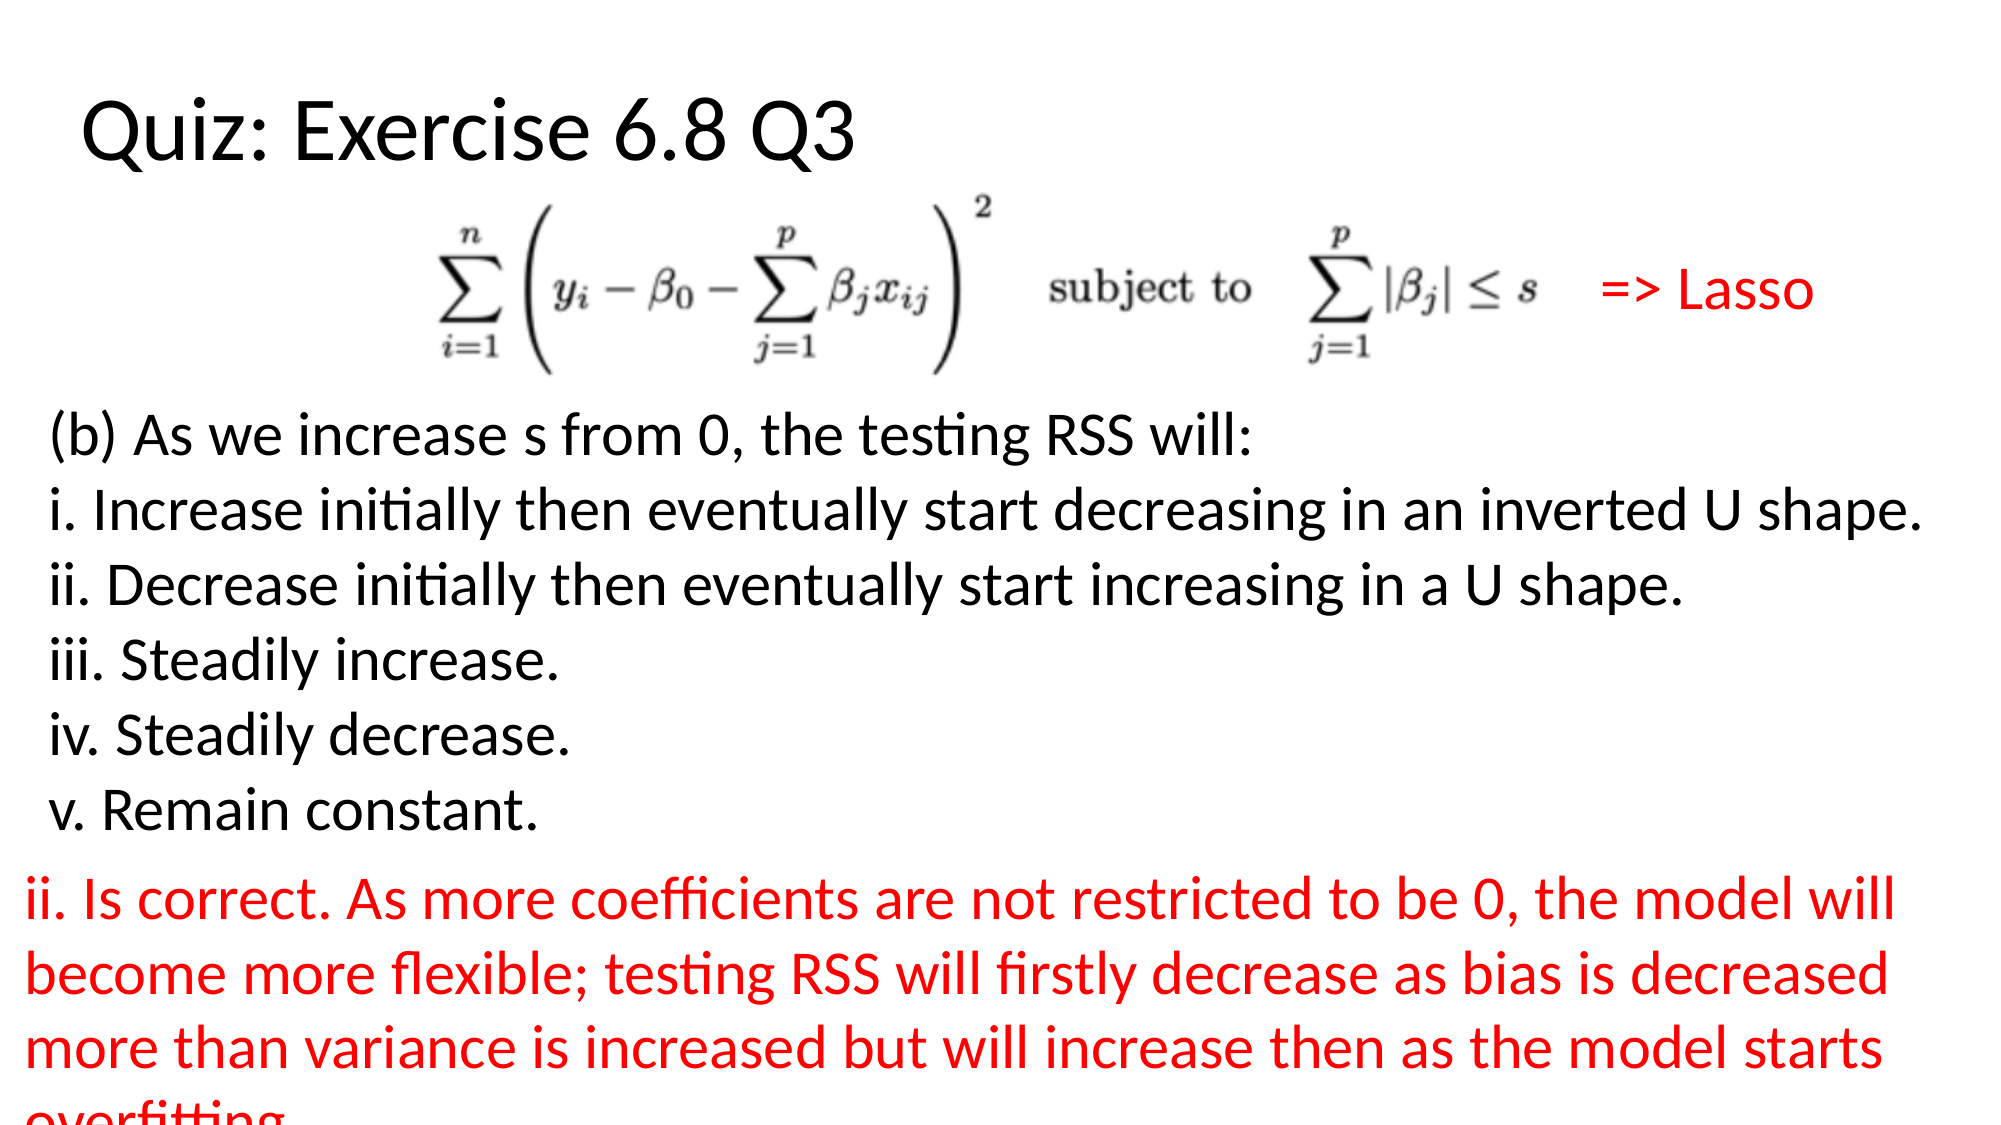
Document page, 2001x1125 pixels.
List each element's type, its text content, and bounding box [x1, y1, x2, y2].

picture [398, 172, 1601, 403]
text_box ii. Is correct. As more coefficients are not restricted to be 0, the model will become more flexible; testing RSS will firstly decrease as bias is decreased more than variance is increased but will increase then as the model starts overfitting. [9, 849, 2000, 1125]
text_box => Lasso [1607, 239, 1908, 330]
text_box (b) As we increase s from 0, the testing RSS will: i. Increase initially then eventually start decreasing in an inverted U shape. ii. Decrease initially then eventually start increasing in a U shape. iii. Steadily increase. iv. Steadily decrease. v. Remain constant. [33, 378, 2000, 849]
title Quiz: Exercise 6.8 Q3 [65, 22, 1883, 240]
